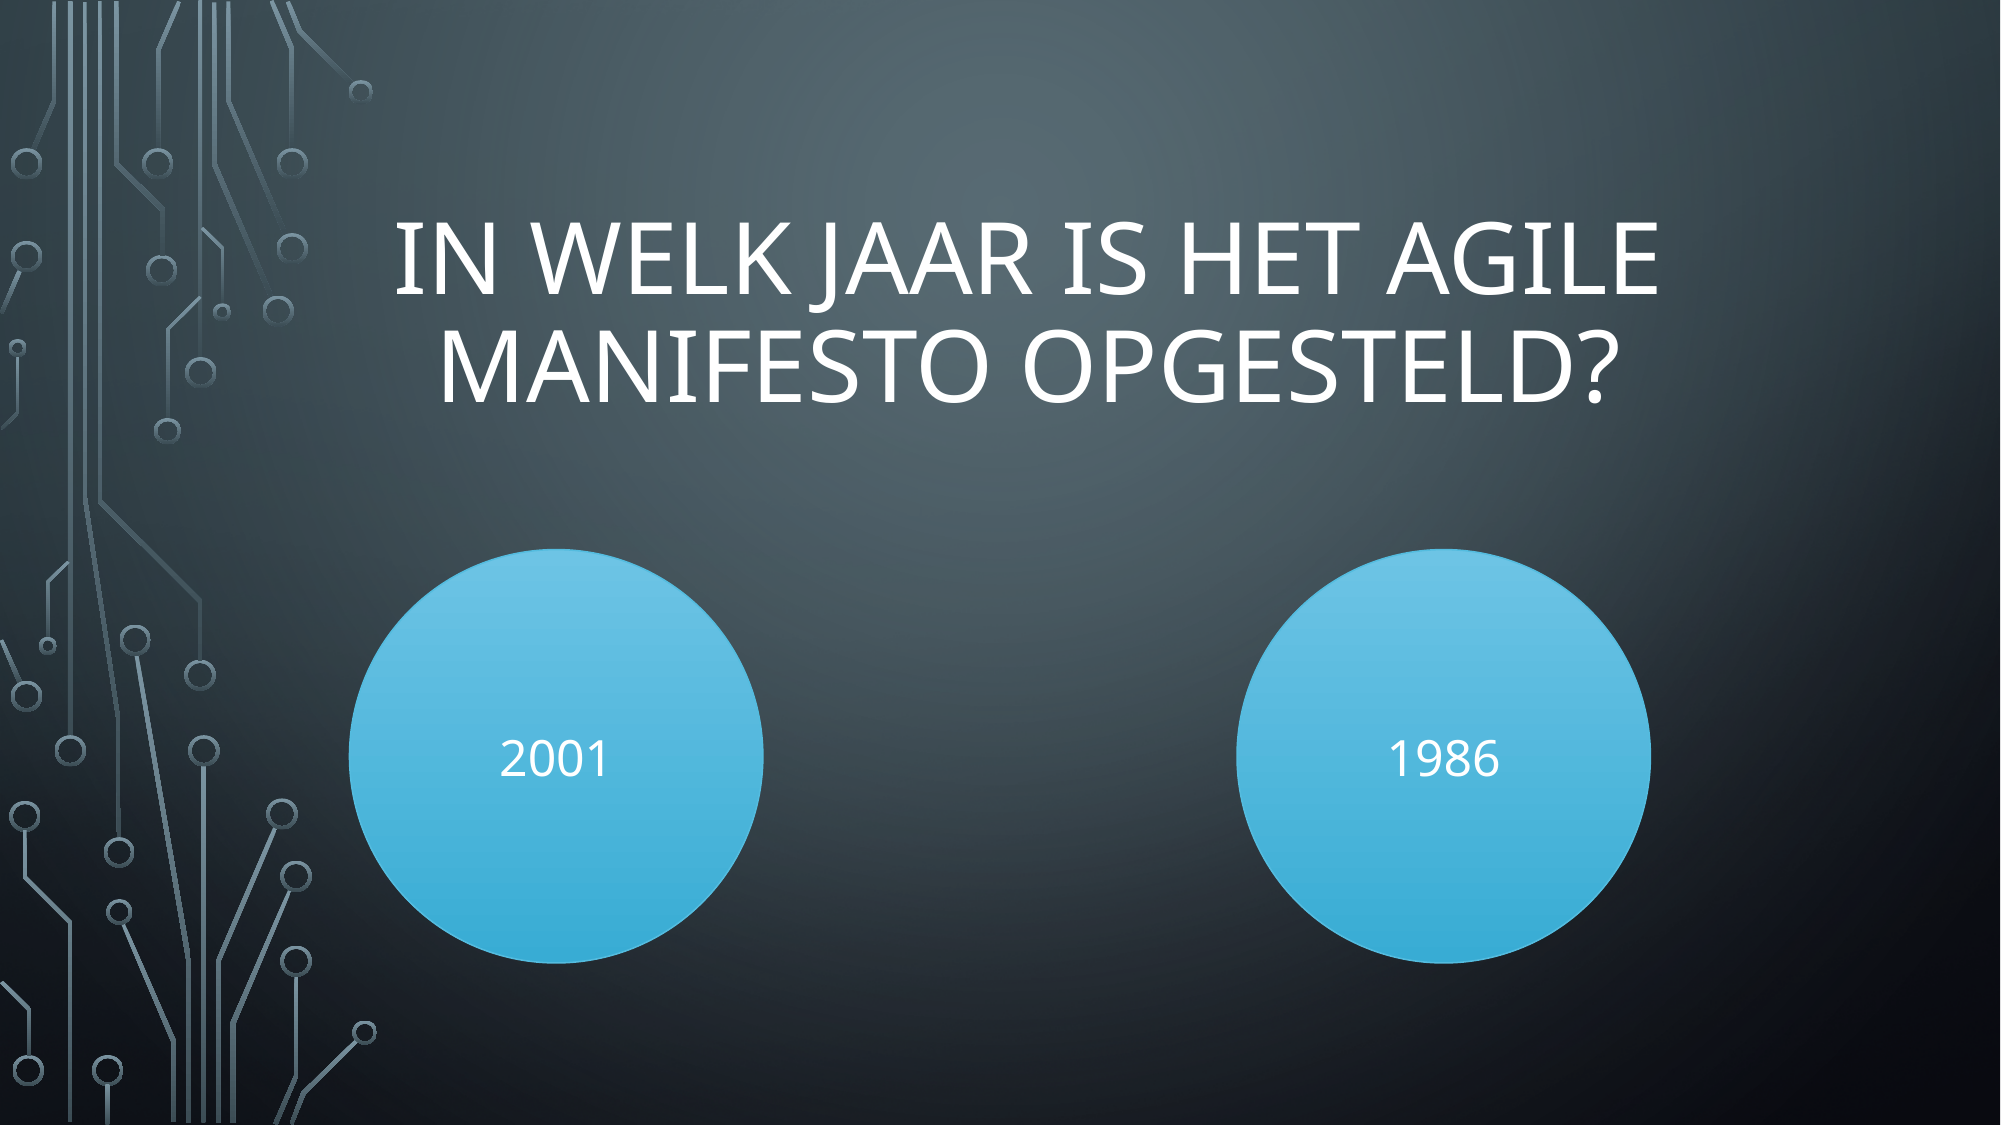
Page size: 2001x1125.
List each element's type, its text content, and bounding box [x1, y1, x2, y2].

text_box 2001 [348, 548, 764, 964]
text_box 1986 [1236, 548, 1652, 964]
title In welk jaar is het agile manifesto opgesteld? [307, 39, 1750, 432]
